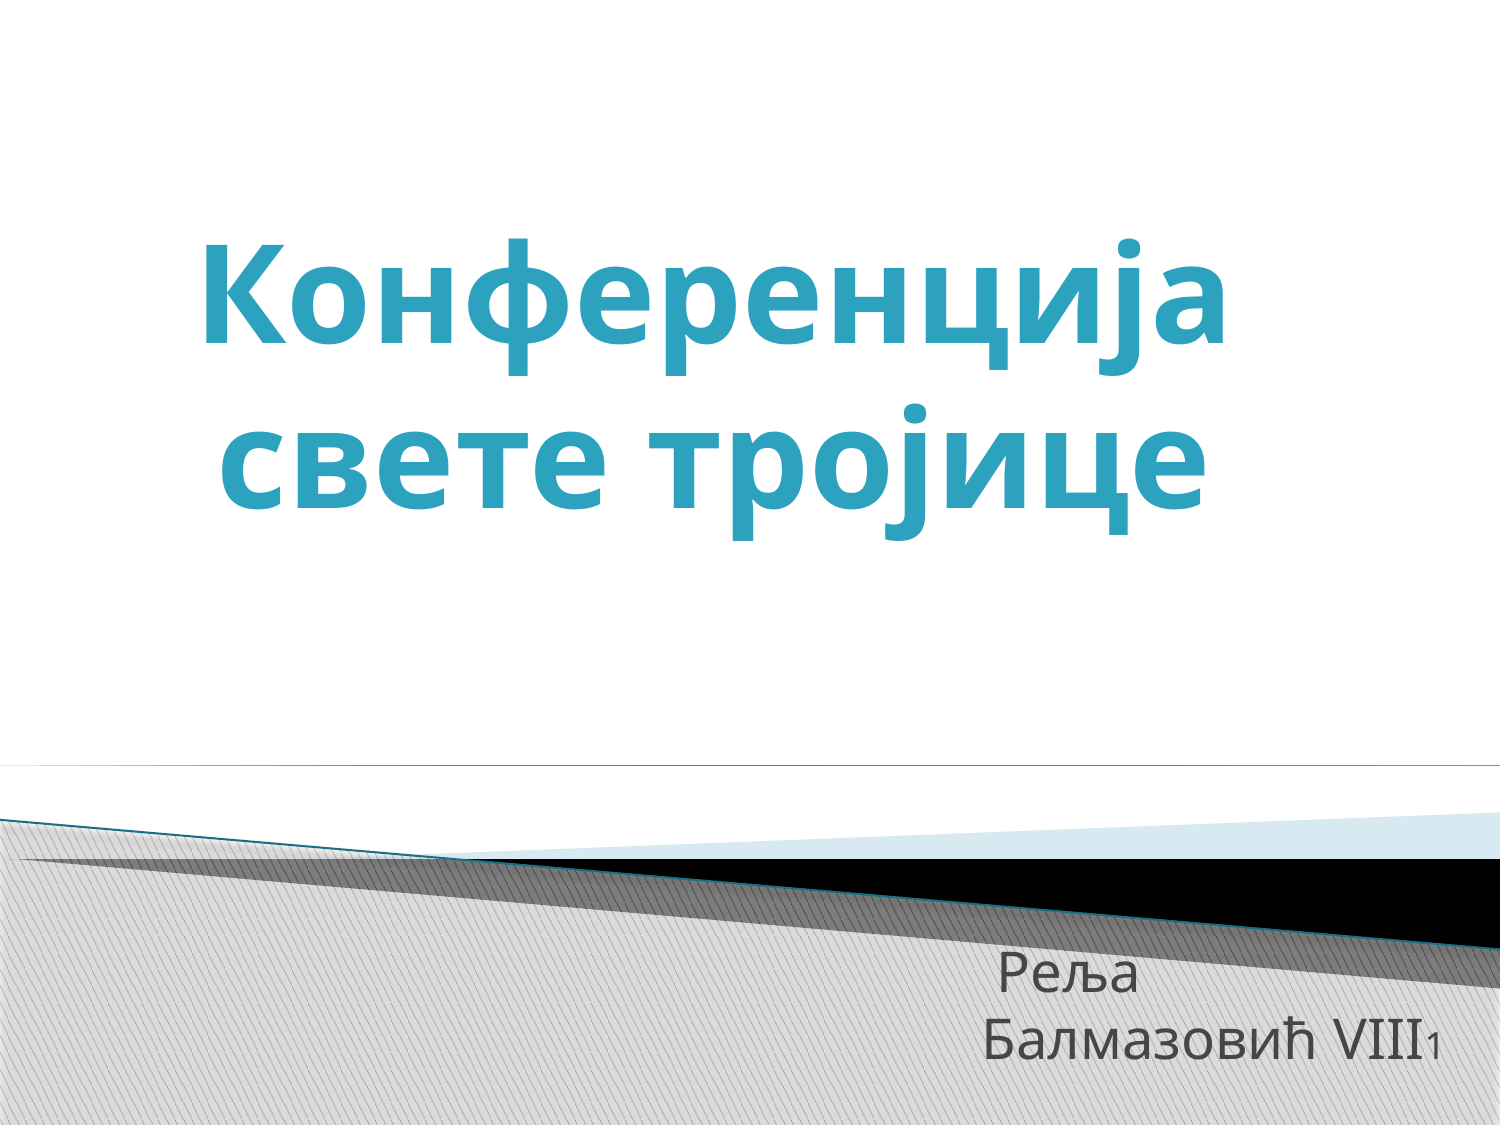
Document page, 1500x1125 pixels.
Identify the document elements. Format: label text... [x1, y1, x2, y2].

subtitle Реља Балмазовић VIII1 [974, 928, 1500, 1125]
picture [5, 859, 1228, 943]
title Конференција свете тројице [76, 243, 1352, 544]
